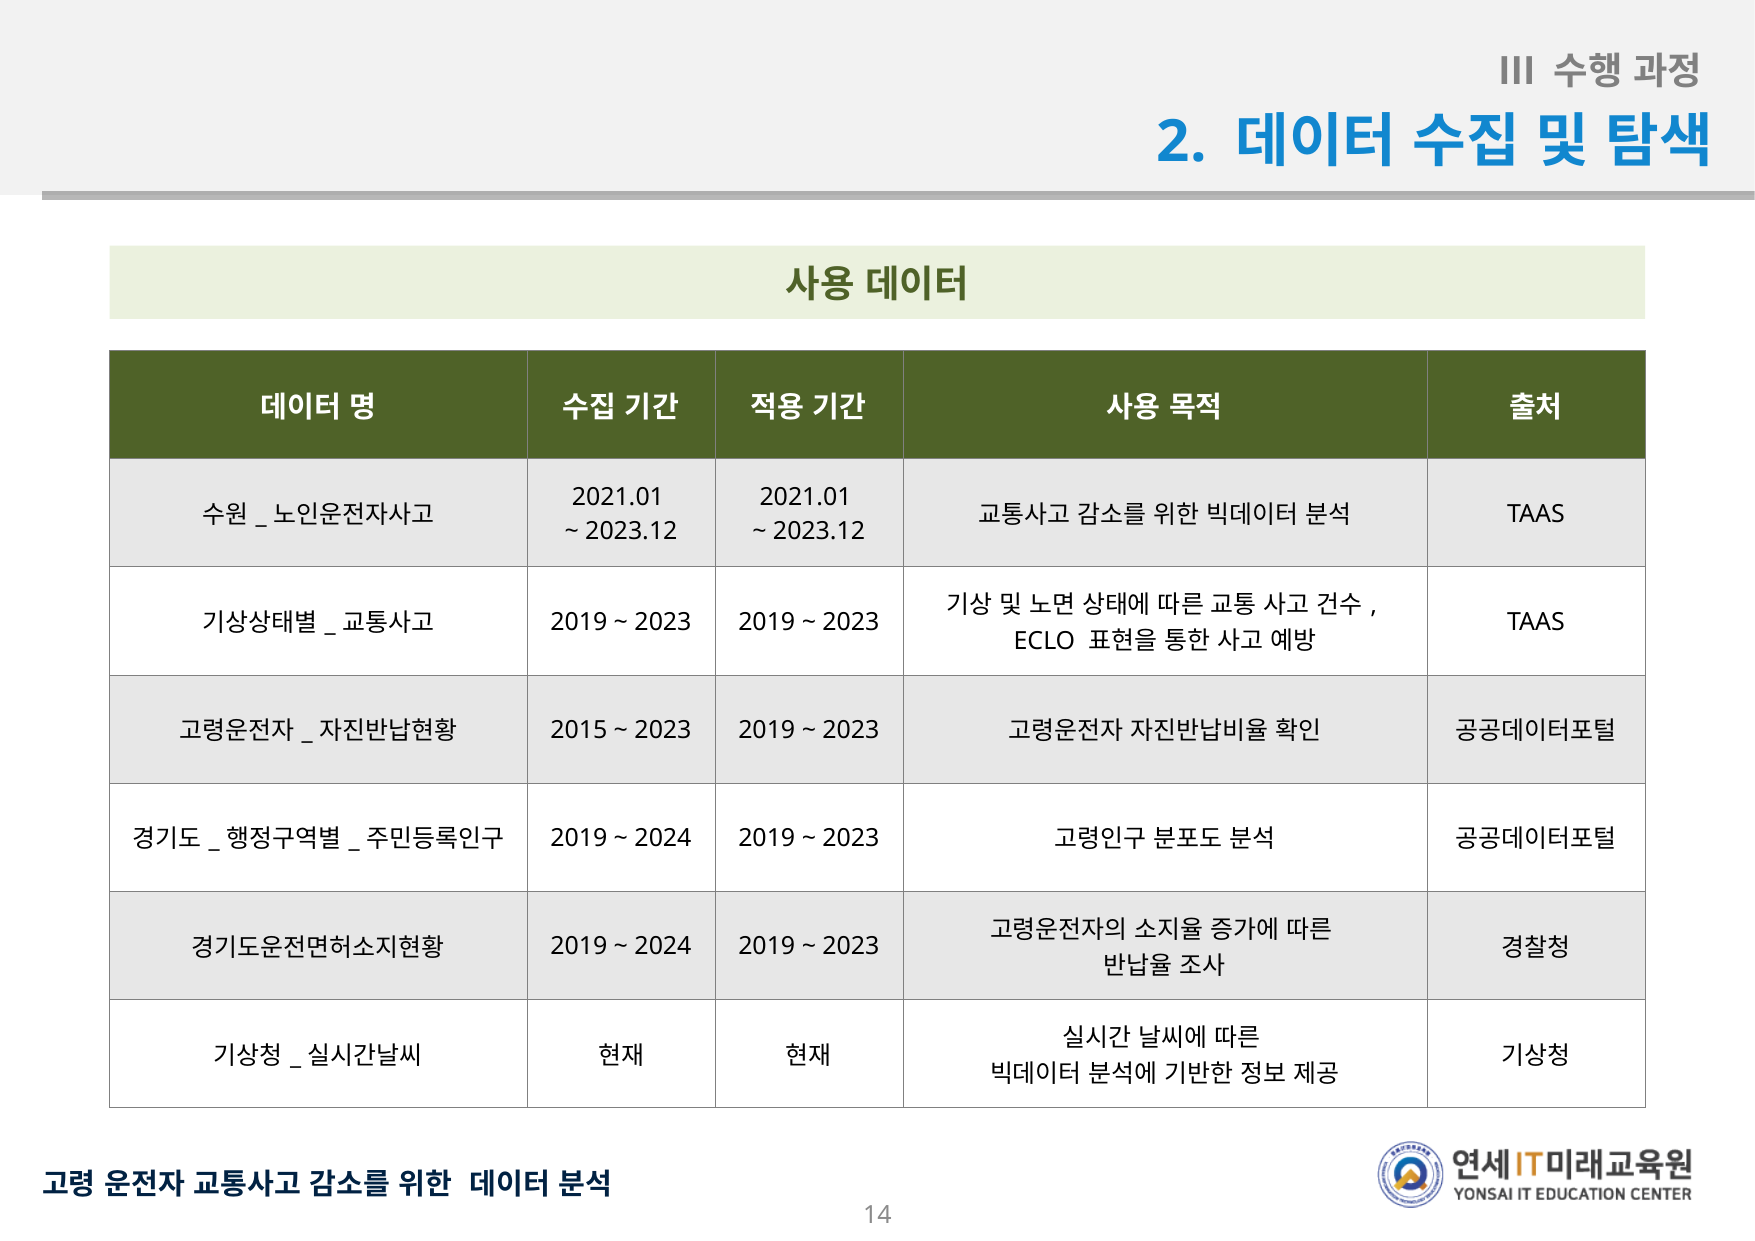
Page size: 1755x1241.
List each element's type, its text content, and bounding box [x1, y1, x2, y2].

table_cell TAAS [1428, 459, 1645, 566]
table_header 적용 기간 [716, 351, 903, 458]
picture [1377, 1141, 1702, 1208]
table_cell 기상청 [1428, 1000, 1645, 1107]
picture [42, 182, 1755, 209]
table_cell 실시간 날씨에 따른 빅데이터 분석에 기반한 정보 제공 [904, 1000, 1427, 1107]
table_cell 공공데이터포털 [1428, 784, 1645, 891]
table_cell 2019 ~ 2023 [716, 784, 903, 891]
table_header 수집 기간 [528, 351, 715, 458]
table_cell 기상 및 노면 상태에 따른 교통 사고 건수, ECLO 표현을 통한 사고 예방 [904, 567, 1427, 675]
table_cell 현재 [528, 1000, 715, 1107]
table_header 출처 [1428, 351, 1645, 458]
table_cell 2021.01 ~ 2023.12 [716, 459, 903, 566]
table_cell 고령인구 분포도 분석 [904, 784, 1427, 891]
table_cell 경찰청 [1428, 892, 1645, 999]
table_cell 현재 [716, 1000, 903, 1107]
table_cell 2019 ~ 2023 [528, 567, 715, 675]
table_cell 고령운전자의 소지율 증가에 따른 반납율 조사 [904, 892, 1427, 999]
table_cell 2019 ~ 2024 [528, 784, 715, 891]
table_cell 공공데이터포털 [1428, 676, 1645, 783]
table_header 데이터 명 [110, 351, 527, 458]
table_cell 기상상태별_교통사고 [110, 567, 527, 675]
text_box 사용 데이터 [108, 244, 1647, 321]
table_cell 기상청_실시간날씨 [110, 1000, 527, 1107]
table_header 사용 목적 [904, 351, 1427, 458]
table_cell 2021.01 ~ 2023.12 [528, 459, 715, 566]
table_cell TAAS [1428, 567, 1645, 675]
table_cell 2019 ~ 2023 [716, 676, 903, 783]
table_cell 고령운전자_자진반납현황 [110, 676, 527, 783]
table_cell 교통사고 감소를 위한 빅데이터 분석 [904, 459, 1427, 566]
slide_number 14 [702, 1185, 1053, 1241]
table_cell 2019 ~ 2023 [716, 567, 903, 675]
table_cell 2019 ~ 2023 [716, 892, 903, 999]
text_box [391, 39, 1728, 182]
table_cell 경기도운전면허소지현황 [110, 892, 527, 999]
table_cell 2015 ~ 2023 [528, 676, 715, 783]
table_cell 수원_노인운전자사고 [110, 459, 527, 566]
table_cell 경기도_행정구역별_주민등록인구 [110, 784, 527, 891]
table_cell 2019 ~ 2024 [528, 892, 715, 999]
table_cell 고령운전자 자진반납비율 확인 [904, 676, 1427, 783]
